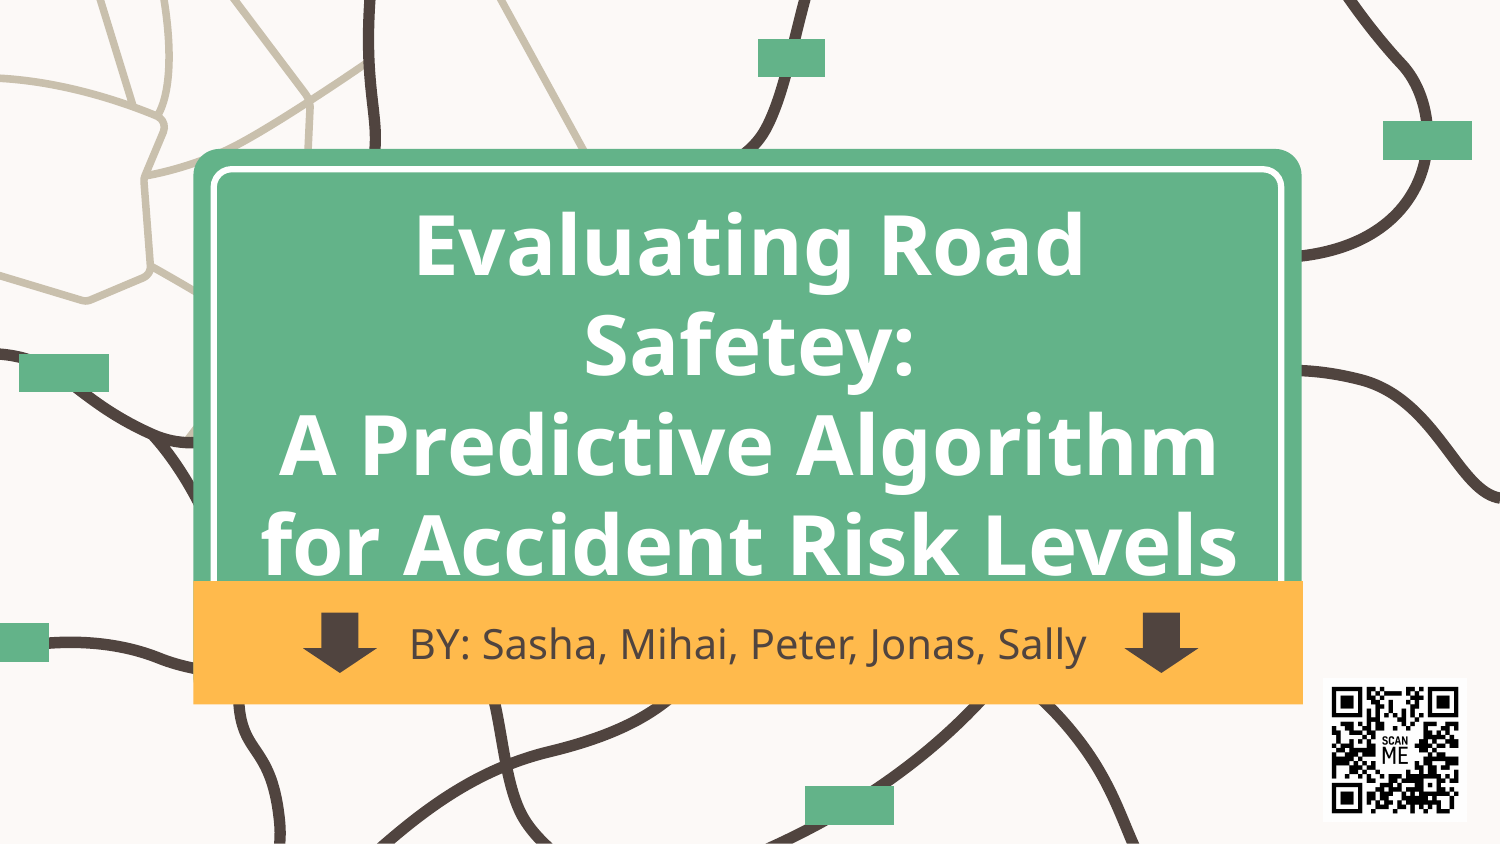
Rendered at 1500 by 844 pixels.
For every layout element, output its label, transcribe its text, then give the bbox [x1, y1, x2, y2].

picture [1322, 678, 1467, 822]
text_box [303, 612, 377, 673]
text_box [1269, 169, 1284, 581]
subtitle BY: Sasha, Mihai, Peter, Jonas, Sally [193, 581, 1303, 705]
title Evaluating Road Safetey: A Predictive Algorithm for Accident Risk Levels [228, 239, 1272, 546]
text_box [193, 148, 1302, 581]
text_box [213, 169, 226, 184]
text_box [1124, 612, 1199, 673]
text_box [213, 169, 1282, 581]
